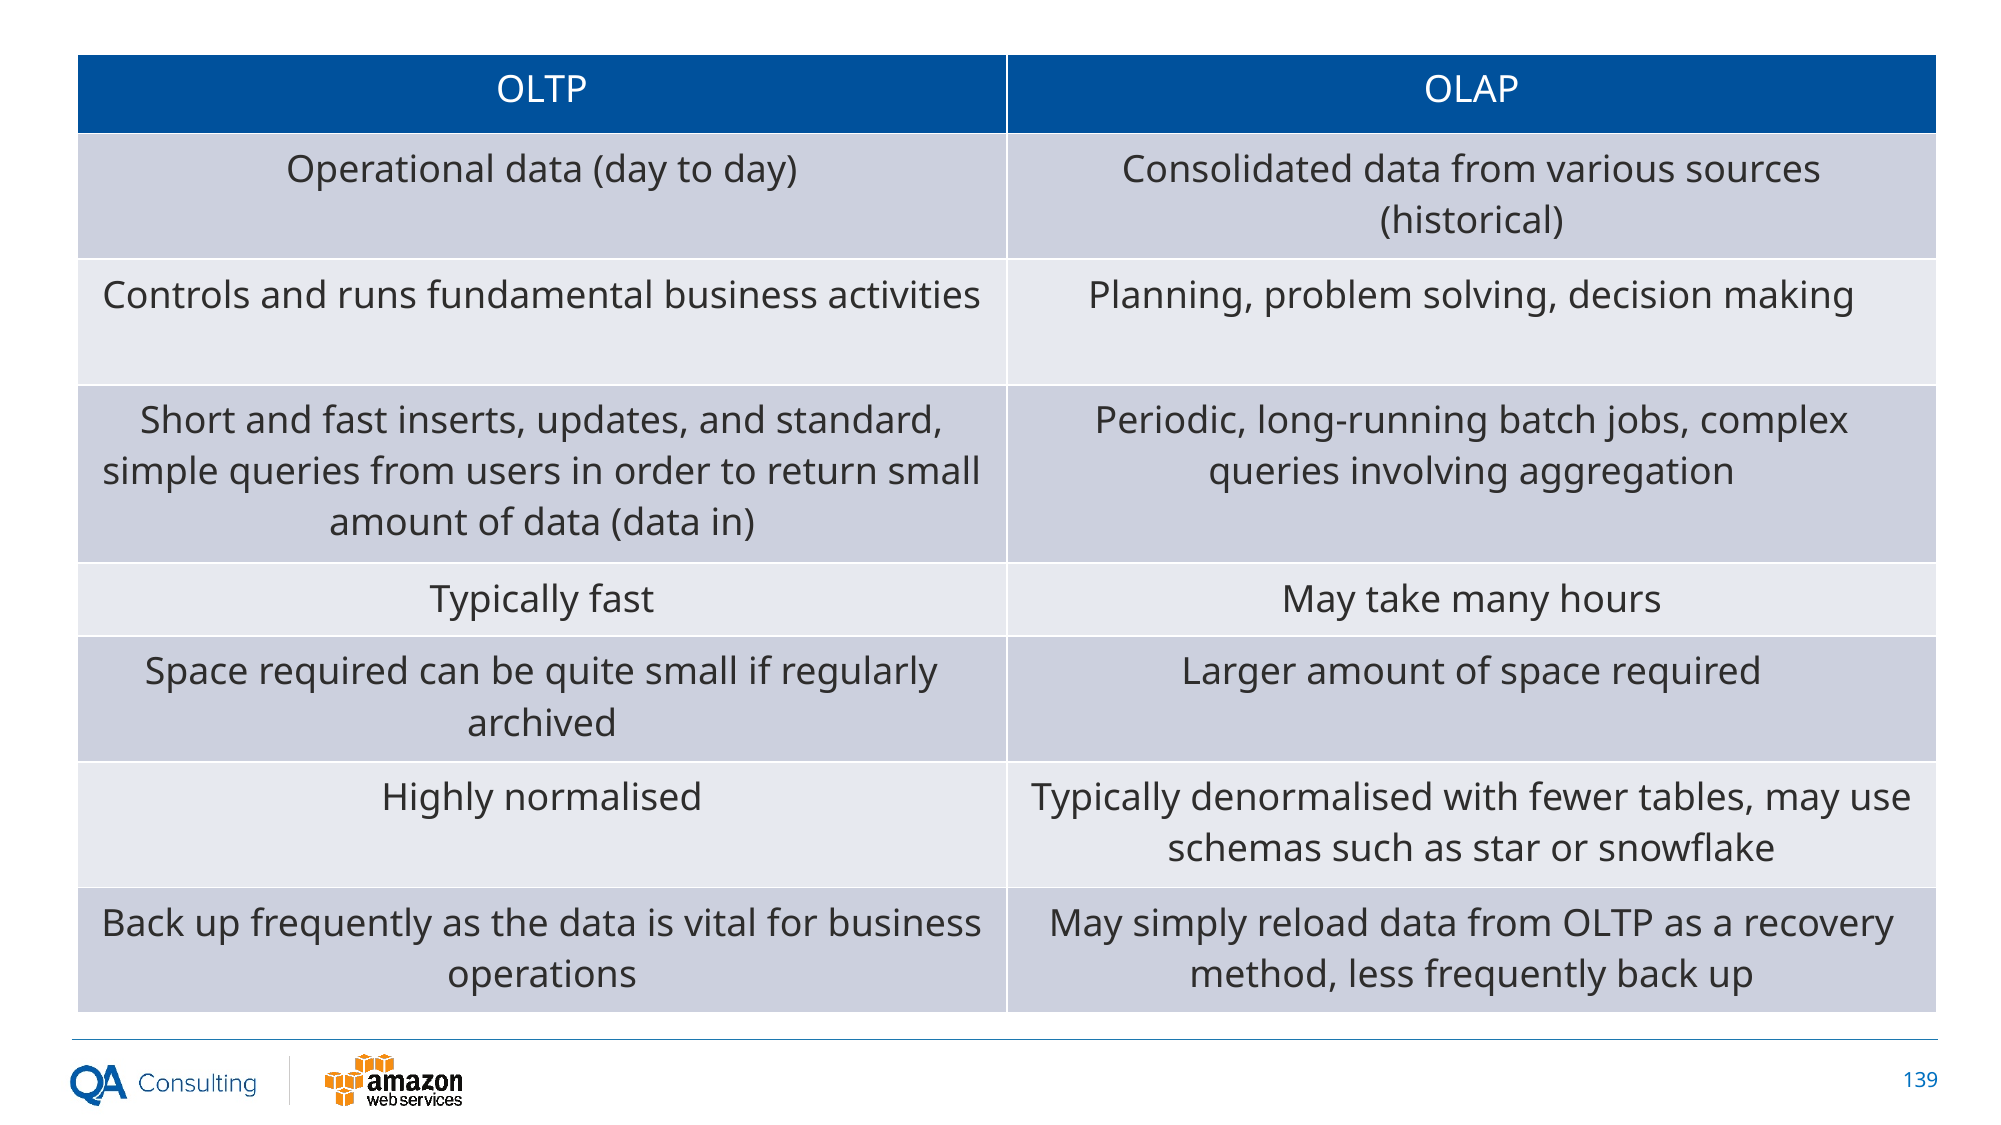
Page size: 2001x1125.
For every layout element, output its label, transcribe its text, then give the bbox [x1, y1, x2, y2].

table_cell May take many hours [1008, 564, 1936, 635]
table_cell Larger amount of space required [1008, 637, 1936, 761]
table_cell Short and fast inserts, updates, and standard, simple queries from users in order to return small amount of data (data in) [78, 386, 1006, 562]
table_header OLTP [78, 55, 1006, 133]
picture [48, 1047, 277, 1121]
table_cell Typically fast [78, 564, 1006, 635]
table_cell Consolidated data from various sources (historical) [1008, 134, 1936, 258]
table_cell Typically denormalised with fewer tables, may use schemas such as star or snowflake [1008, 763, 1936, 887]
picture [325, 1054, 462, 1106]
table_cell Operational data (day to day) [78, 134, 1006, 258]
list OLTP & OLAP [67, 253, 76, 1000]
table_cell Back up frequently as the data is vital for business operations [78, 888, 1006, 1012]
table_cell Controls and runs fundamental business activities [78, 260, 1006, 384]
table_cell Space required can be quite small if regularly archived [78, 637, 1006, 761]
table_cell Highly normalised [78, 763, 1006, 887]
table_cell Periodic, long-running batch jobs, complex queries involving aggregation [1008, 386, 1936, 562]
table_header OLAP [1008, 55, 1936, 133]
table_cell May simply reload data from OLTP as a recovery method, less frequently back up [1008, 888, 1936, 1012]
table_cell Planning, problem solving, decision making [1008, 260, 1936, 384]
